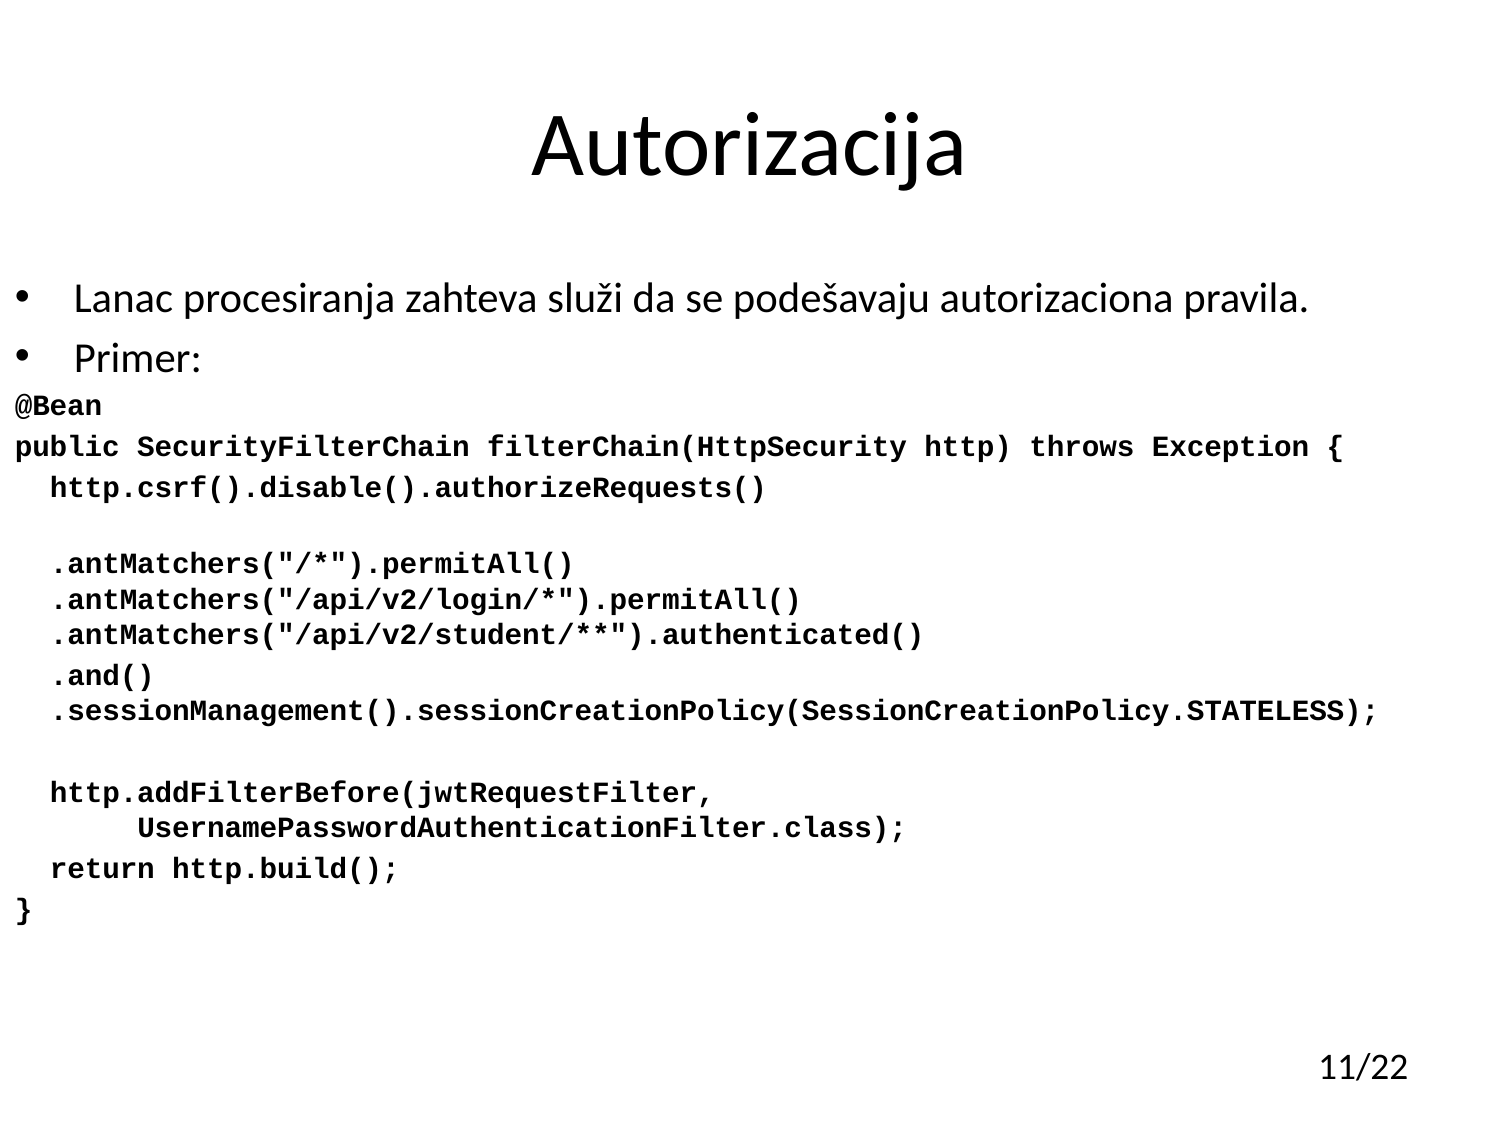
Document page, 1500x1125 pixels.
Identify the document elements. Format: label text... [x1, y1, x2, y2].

list Lanac procesiranja zahteva služi da se podešavaju autorizaciona pravila. Primer: @Bean public SecurityFilterChain filterChain(HttpSecurity http) throws Exception { http.csrf().disable().authorizeRequests() .antMatchers("/*").permitAll() .antMatchers("/api/v2/login/*").permitAll() .antMatchers("/api/v2/student/**").authenticated() .and() .sessionManagement().sessionCreationPolicy(SessionCreationPolicy.STATELESS); http.addFilterBefore(jwtRequestFilter, UsernamePasswordAuthenticationFilter.class); return http.build(); } [0, 262, 1495, 1005]
title Autorizacija [75, 45, 1425, 233]
